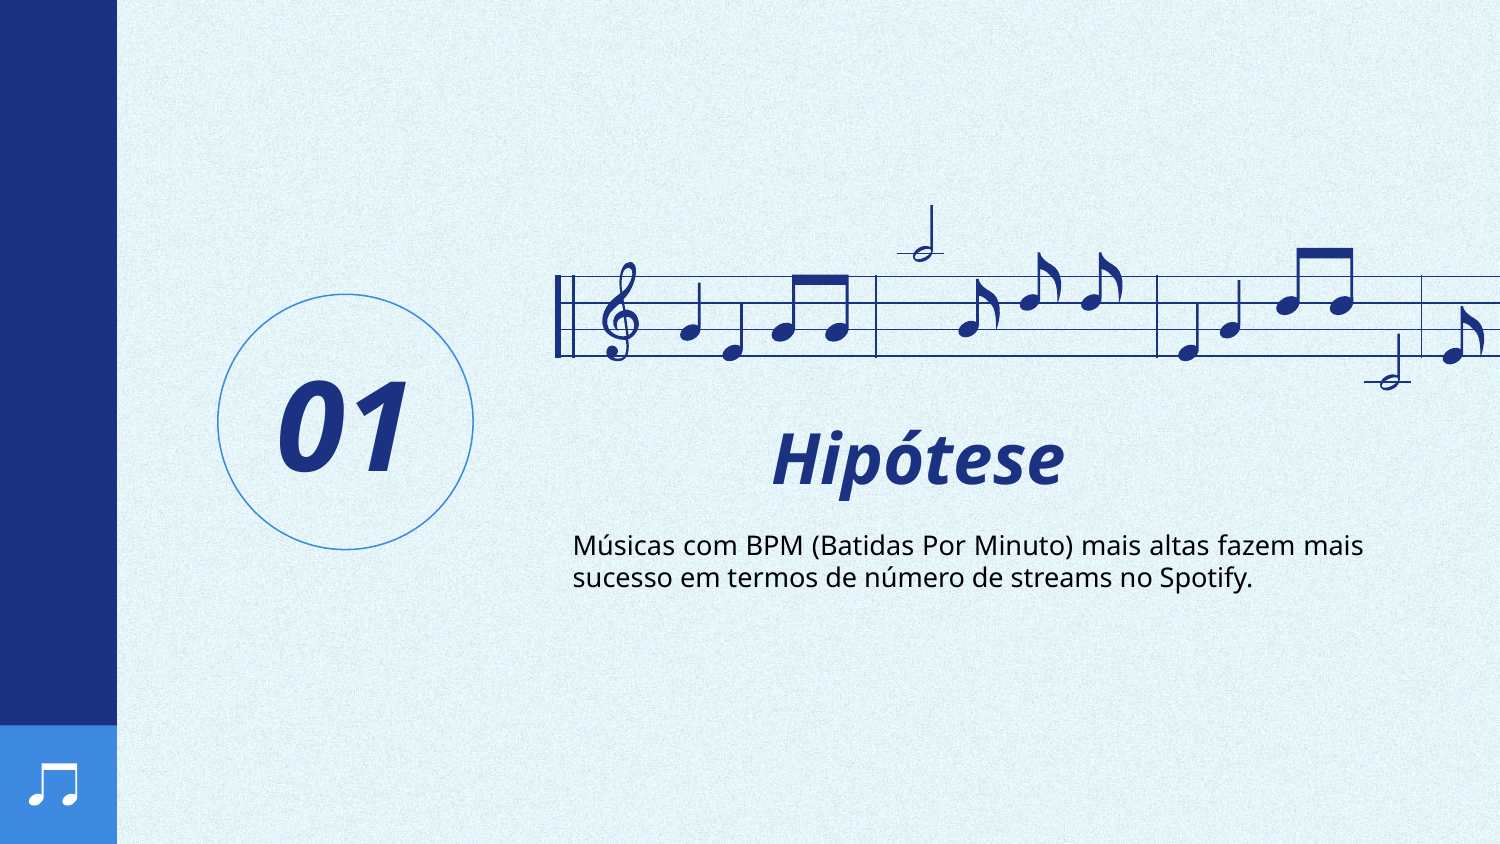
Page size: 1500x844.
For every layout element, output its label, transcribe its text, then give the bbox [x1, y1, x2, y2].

picture [117, 0, 1500, 844]
text_box [1381, 365, 1400, 381]
text_box [620, 262, 637, 274]
title 01 [244, 346, 447, 498]
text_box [575, 276, 875, 357]
text_box [28, 763, 78, 806]
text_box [1422, 276, 1500, 357]
picture [1300, 259, 1350, 276]
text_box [877, 276, 1156, 357]
picture [1102, 270, 1111, 276]
text_box [1098, 252, 1121, 274]
text_box [914, 205, 933, 252]
text_box [1296, 247, 1354, 274]
picture [1382, 383, 1394, 387]
picture [623, 269, 632, 276]
title Hipótese [559, 390, 1297, 512]
text_box [1037, 252, 1060, 274]
text_box [217, 294, 474, 550]
subtitle Músicas com BPM (Batidas Por Minuto) mais altas fazem mais sucesso em termos de número de streams no Spotify. [557, 512, 1379, 618]
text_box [1158, 276, 1420, 357]
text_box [558, 276, 573, 357]
picture [1041, 270, 1049, 276]
